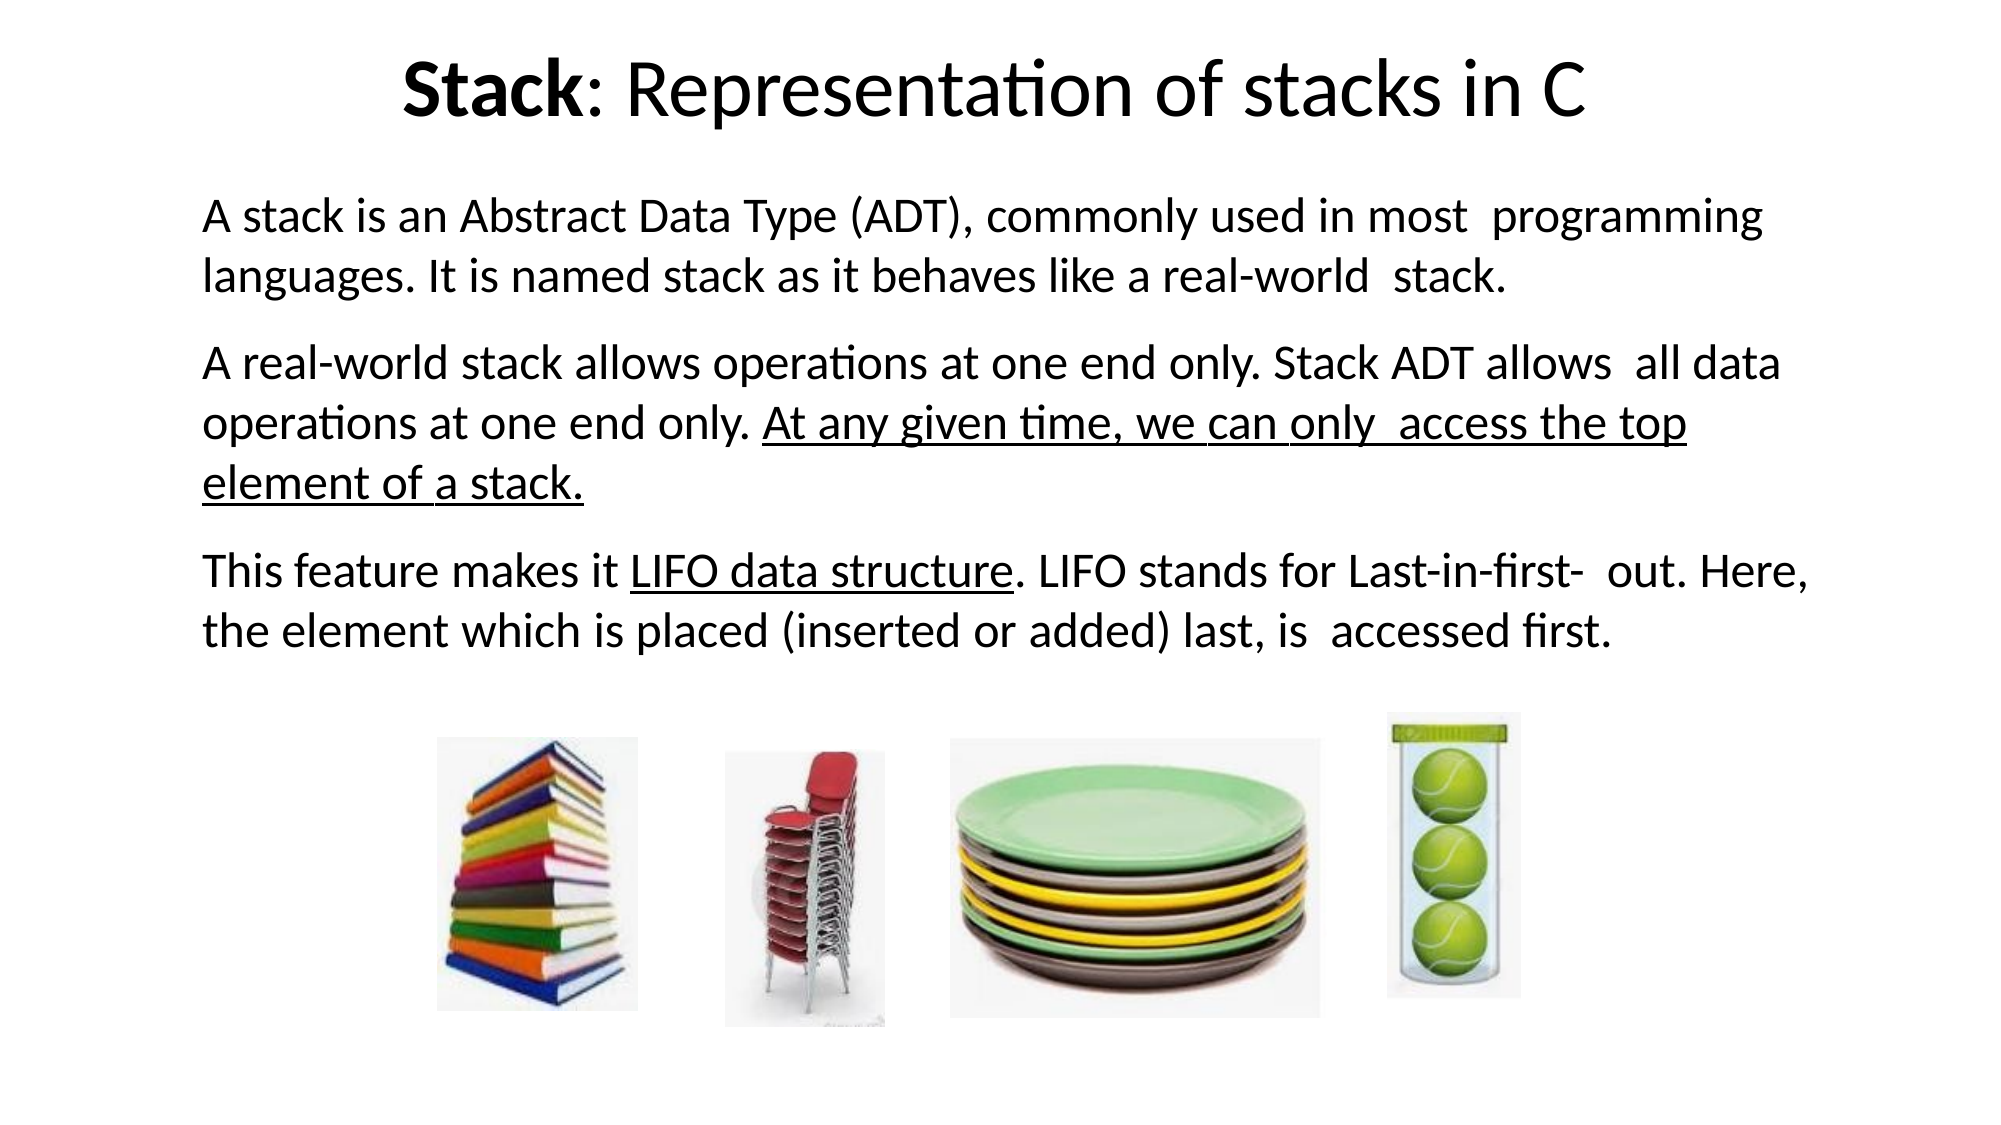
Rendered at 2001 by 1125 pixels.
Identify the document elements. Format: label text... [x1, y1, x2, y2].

picture [949, 737, 1327, 1018]
picture [437, 737, 638, 1011]
title Stack: Representation of stacks in C [400, 31, 1601, 179]
text_box A stack is an Abstract Data Type (ADT), commonly used in most programming languages. It is named stack as it behaves like a real-world stack. A real-world stack allows operations at one end only. Stack ADT allows all data operations at one end only. At any given time, we can only access the top element of a stack. This feature makes it LIFO data structure. LIFO stands for Last-in-first- out. Here, the element which is placed (inserted or added) last, is accessed first. [200, 179, 1875, 657]
picture [1387, 712, 1521, 1001]
picture [724, 749, 885, 1027]
